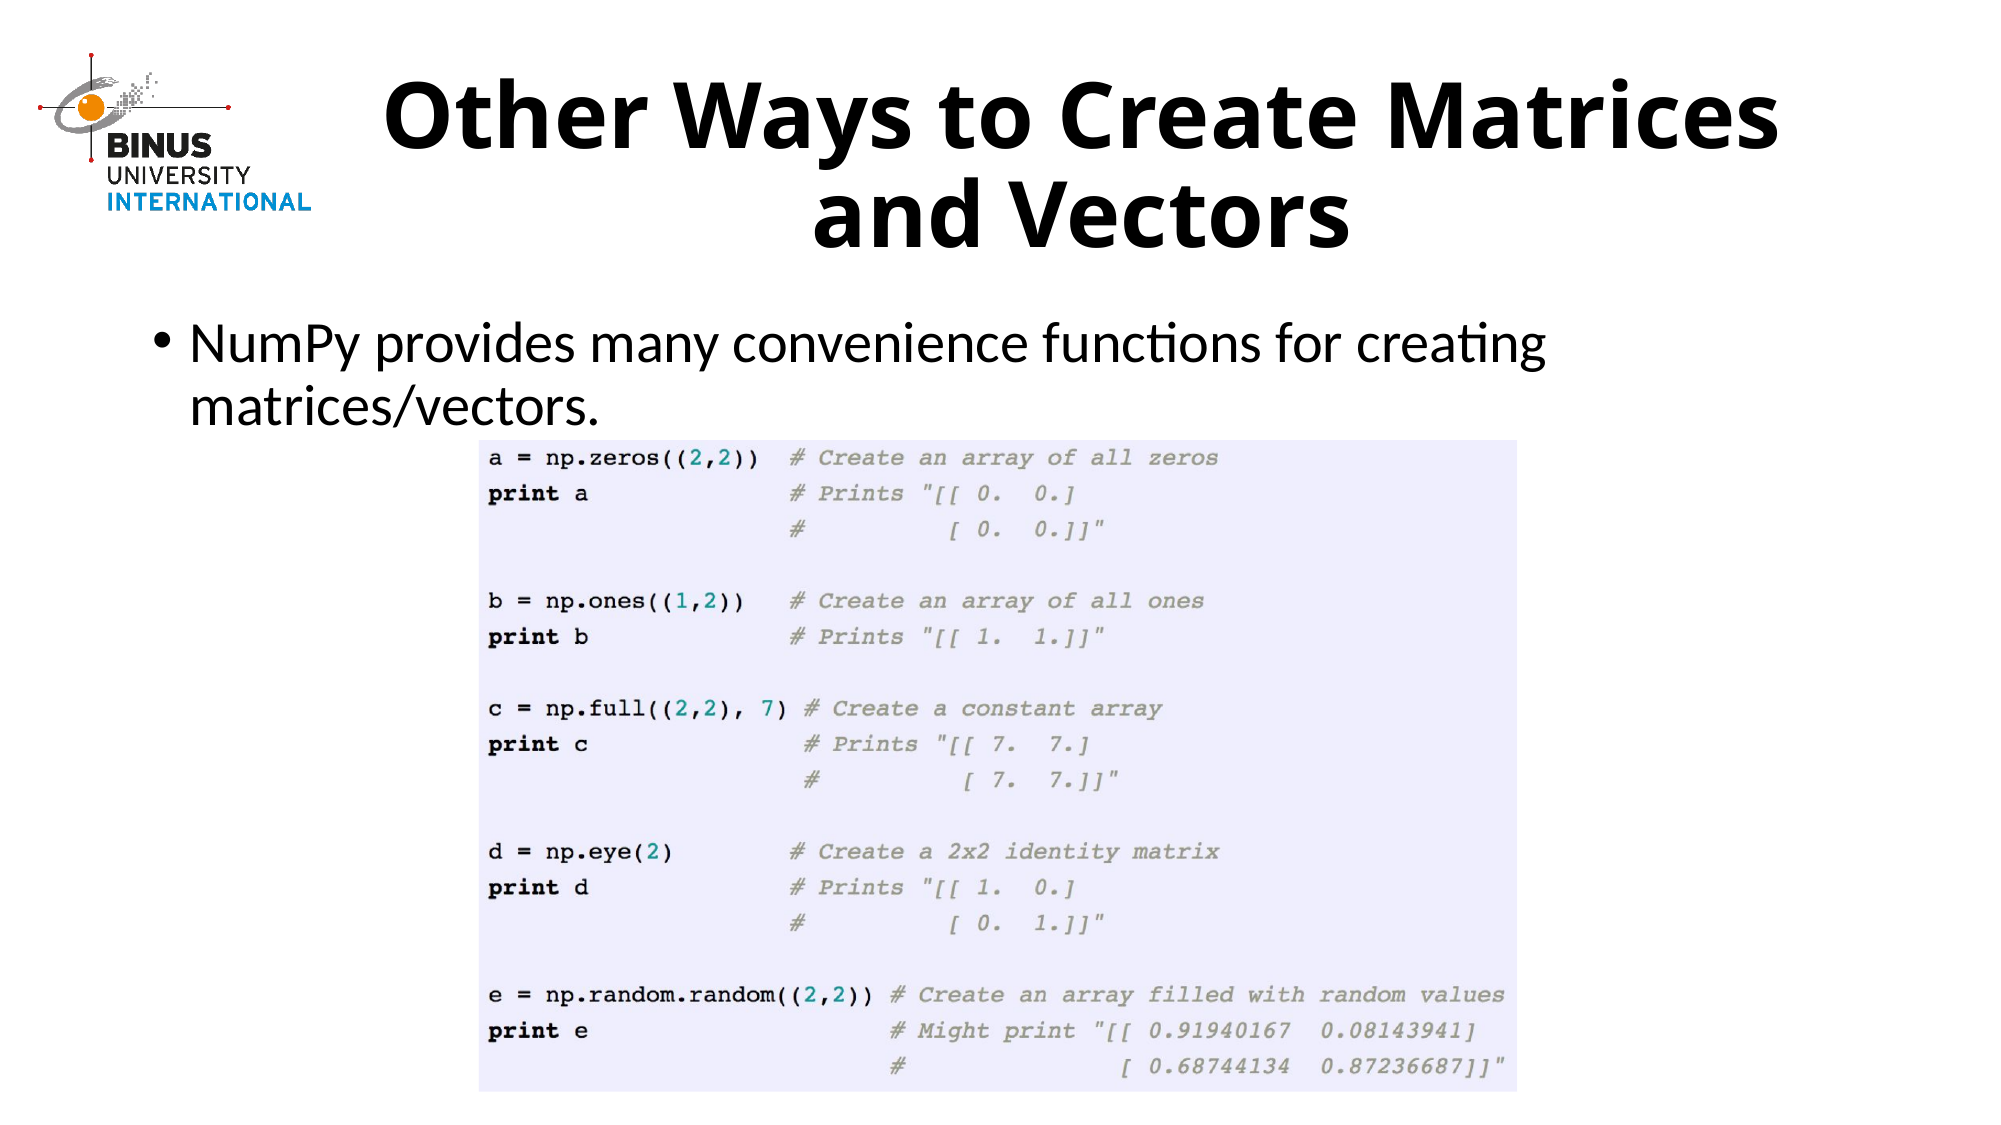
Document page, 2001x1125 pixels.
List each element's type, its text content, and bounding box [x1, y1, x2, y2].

title Other Ways to Create Matrices and Vectors [301, 59, 1863, 278]
picture [478, 440, 1522, 1093]
list NumPy provides many convenience functions for creating matrices/vectors. [137, 304, 1863, 1018]
picture [0, 0, 348, 269]
